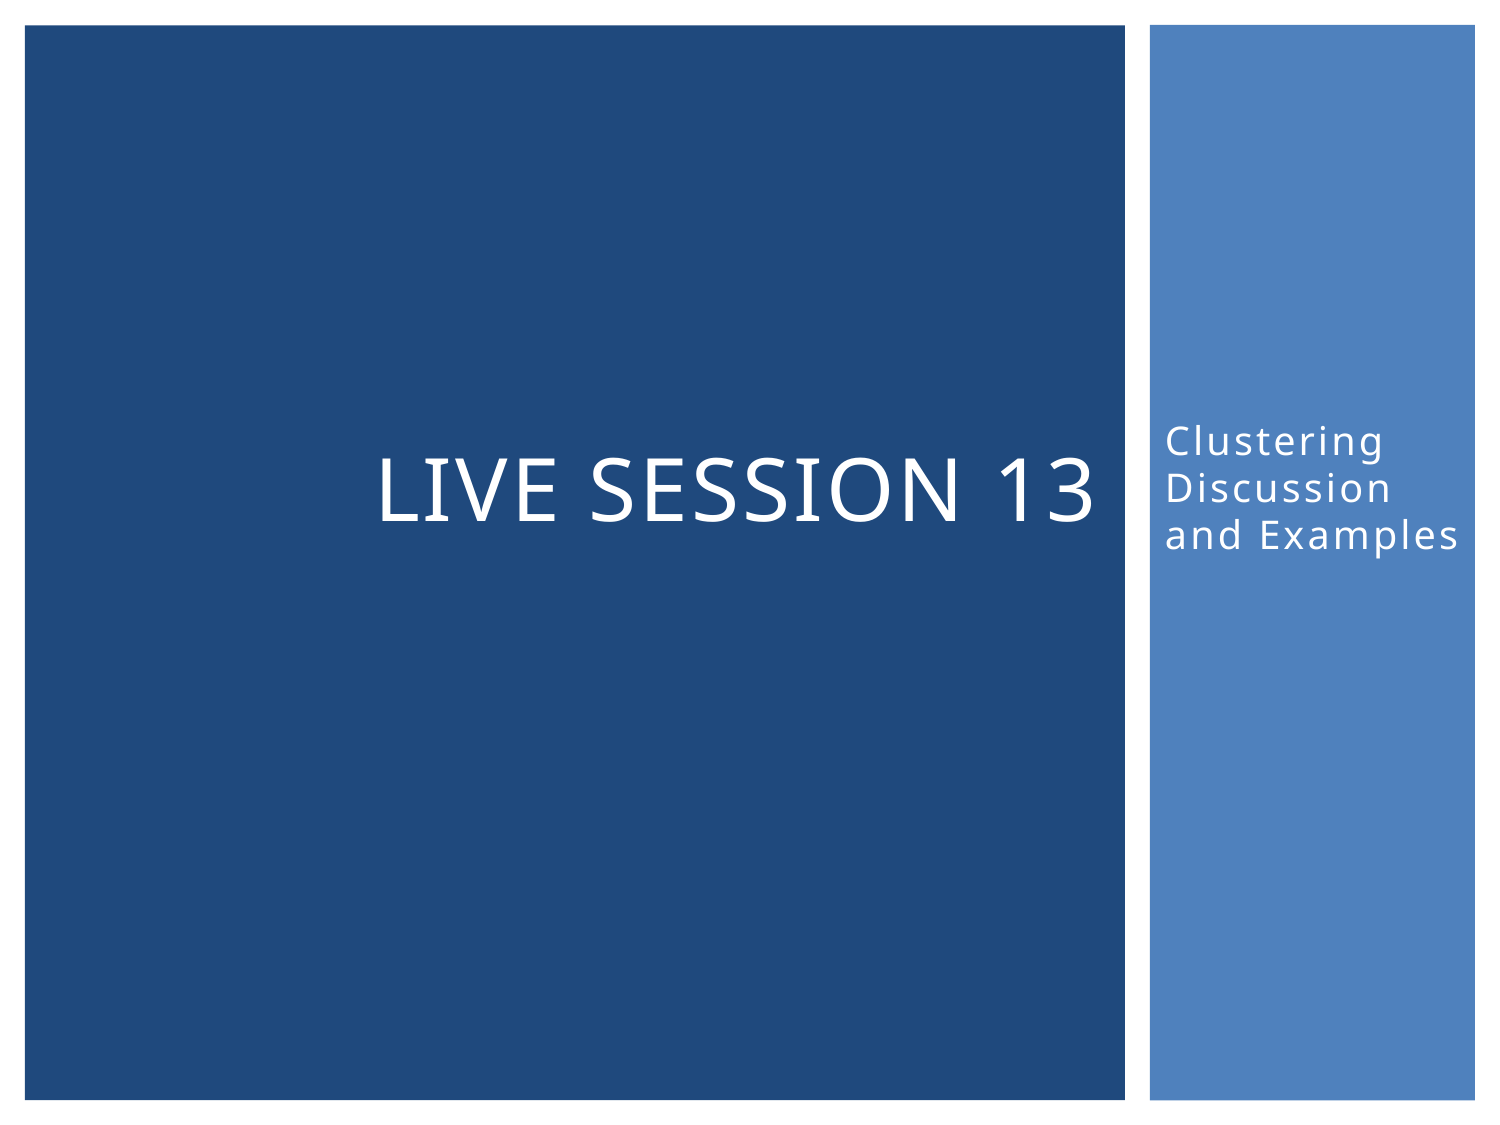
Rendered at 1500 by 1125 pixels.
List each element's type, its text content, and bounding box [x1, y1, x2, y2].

title Live Session 13 [75, 336, 1113, 637]
subtitle Clustering Discussion and Examples [1149, 336, 1475, 637]
